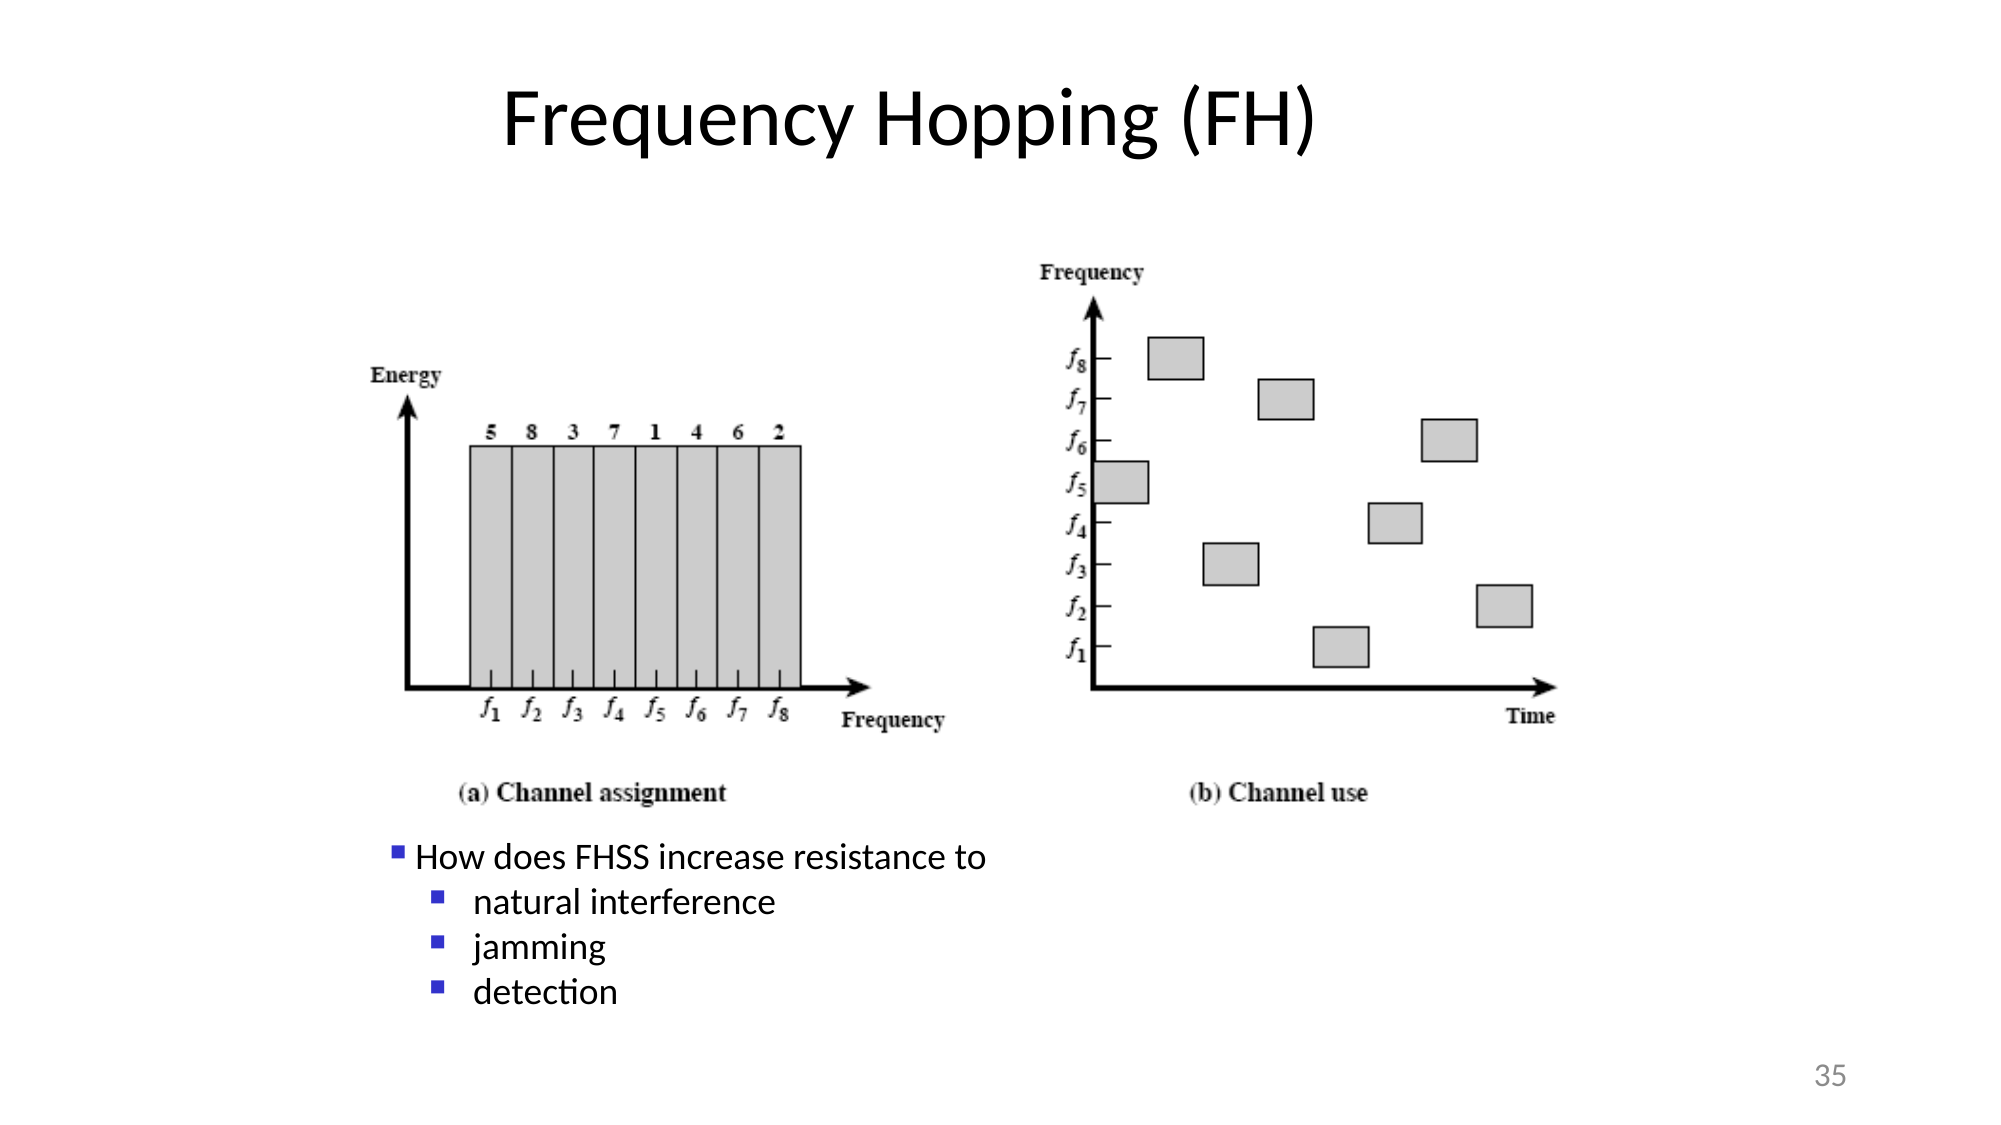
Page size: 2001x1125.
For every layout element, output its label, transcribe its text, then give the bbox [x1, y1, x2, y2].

text_box How does FHSS increase resistance to natural interference jamming detection [374, 838, 1588, 1020]
title Frequency Hopping (FH) [487, 50, 1638, 188]
slide_number 35 [1412, 1042, 1863, 1103]
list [349, 220, 1601, 838]
